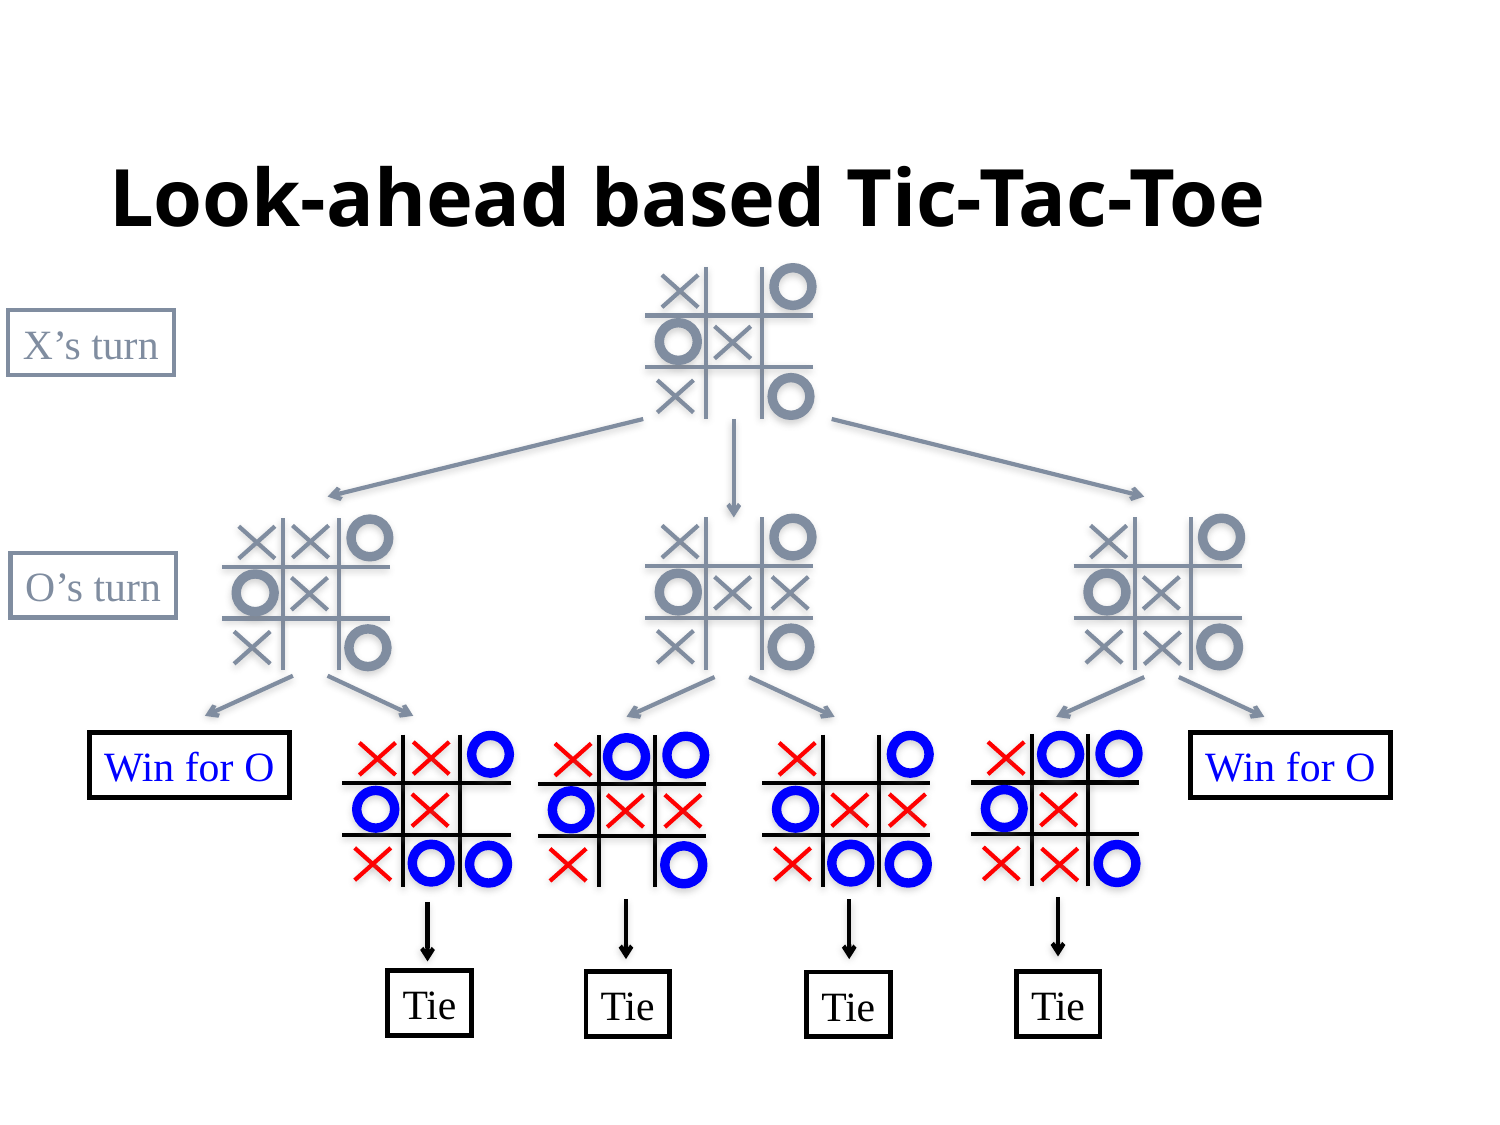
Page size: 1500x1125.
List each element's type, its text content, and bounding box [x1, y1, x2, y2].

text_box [549, 848, 587, 882]
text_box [1040, 793, 1078, 826]
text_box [327, 418, 644, 497]
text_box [292, 525, 329, 559]
text_box Win for O [1190, 732, 1391, 798]
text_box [1090, 525, 1128, 559]
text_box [1143, 631, 1181, 665]
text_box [327, 675, 414, 717]
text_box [413, 741, 450, 775]
title Look-ahead based Tic-Tac-Toe [93, 49, 1407, 250]
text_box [626, 676, 715, 718]
text_box Tie [806, 972, 891, 1037]
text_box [359, 742, 396, 776]
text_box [221, 517, 391, 671]
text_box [983, 846, 1020, 880]
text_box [761, 734, 931, 887]
text_box Tie [387, 970, 472, 1036]
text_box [554, 743, 592, 777]
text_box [1055, 676, 1145, 718]
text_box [987, 741, 1025, 775]
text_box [1085, 630, 1123, 664]
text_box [661, 525, 699, 559]
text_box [204, 675, 294, 717]
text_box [714, 326, 751, 359]
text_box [831, 793, 869, 827]
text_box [661, 274, 699, 308]
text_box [664, 794, 702, 828]
text_box Tie [585, 971, 670, 1037]
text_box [411, 793, 449, 827]
text_box Win for O [89, 732, 290, 798]
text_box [644, 266, 814, 420]
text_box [233, 631, 271, 665]
text_box X’s turn [8, 310, 174, 375]
text_box O’s turn [10, 552, 177, 618]
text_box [644, 517, 814, 670]
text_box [831, 418, 1145, 497]
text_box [748, 676, 835, 718]
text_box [342, 734, 511, 887]
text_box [657, 379, 694, 413]
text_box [889, 793, 926, 827]
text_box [1041, 848, 1079, 881]
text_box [291, 577, 328, 611]
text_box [238, 526, 276, 559]
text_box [771, 576, 809, 610]
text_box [774, 847, 811, 881]
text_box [714, 576, 751, 610]
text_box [778, 742, 816, 776]
text_box Tie [1016, 971, 1100, 1037]
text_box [537, 735, 707, 888]
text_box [1142, 576, 1180, 610]
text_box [1178, 676, 1265, 718]
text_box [606, 794, 644, 828]
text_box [354, 847, 392, 881]
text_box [970, 733, 1140, 887]
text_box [1073, 517, 1242, 670]
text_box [657, 630, 694, 664]
